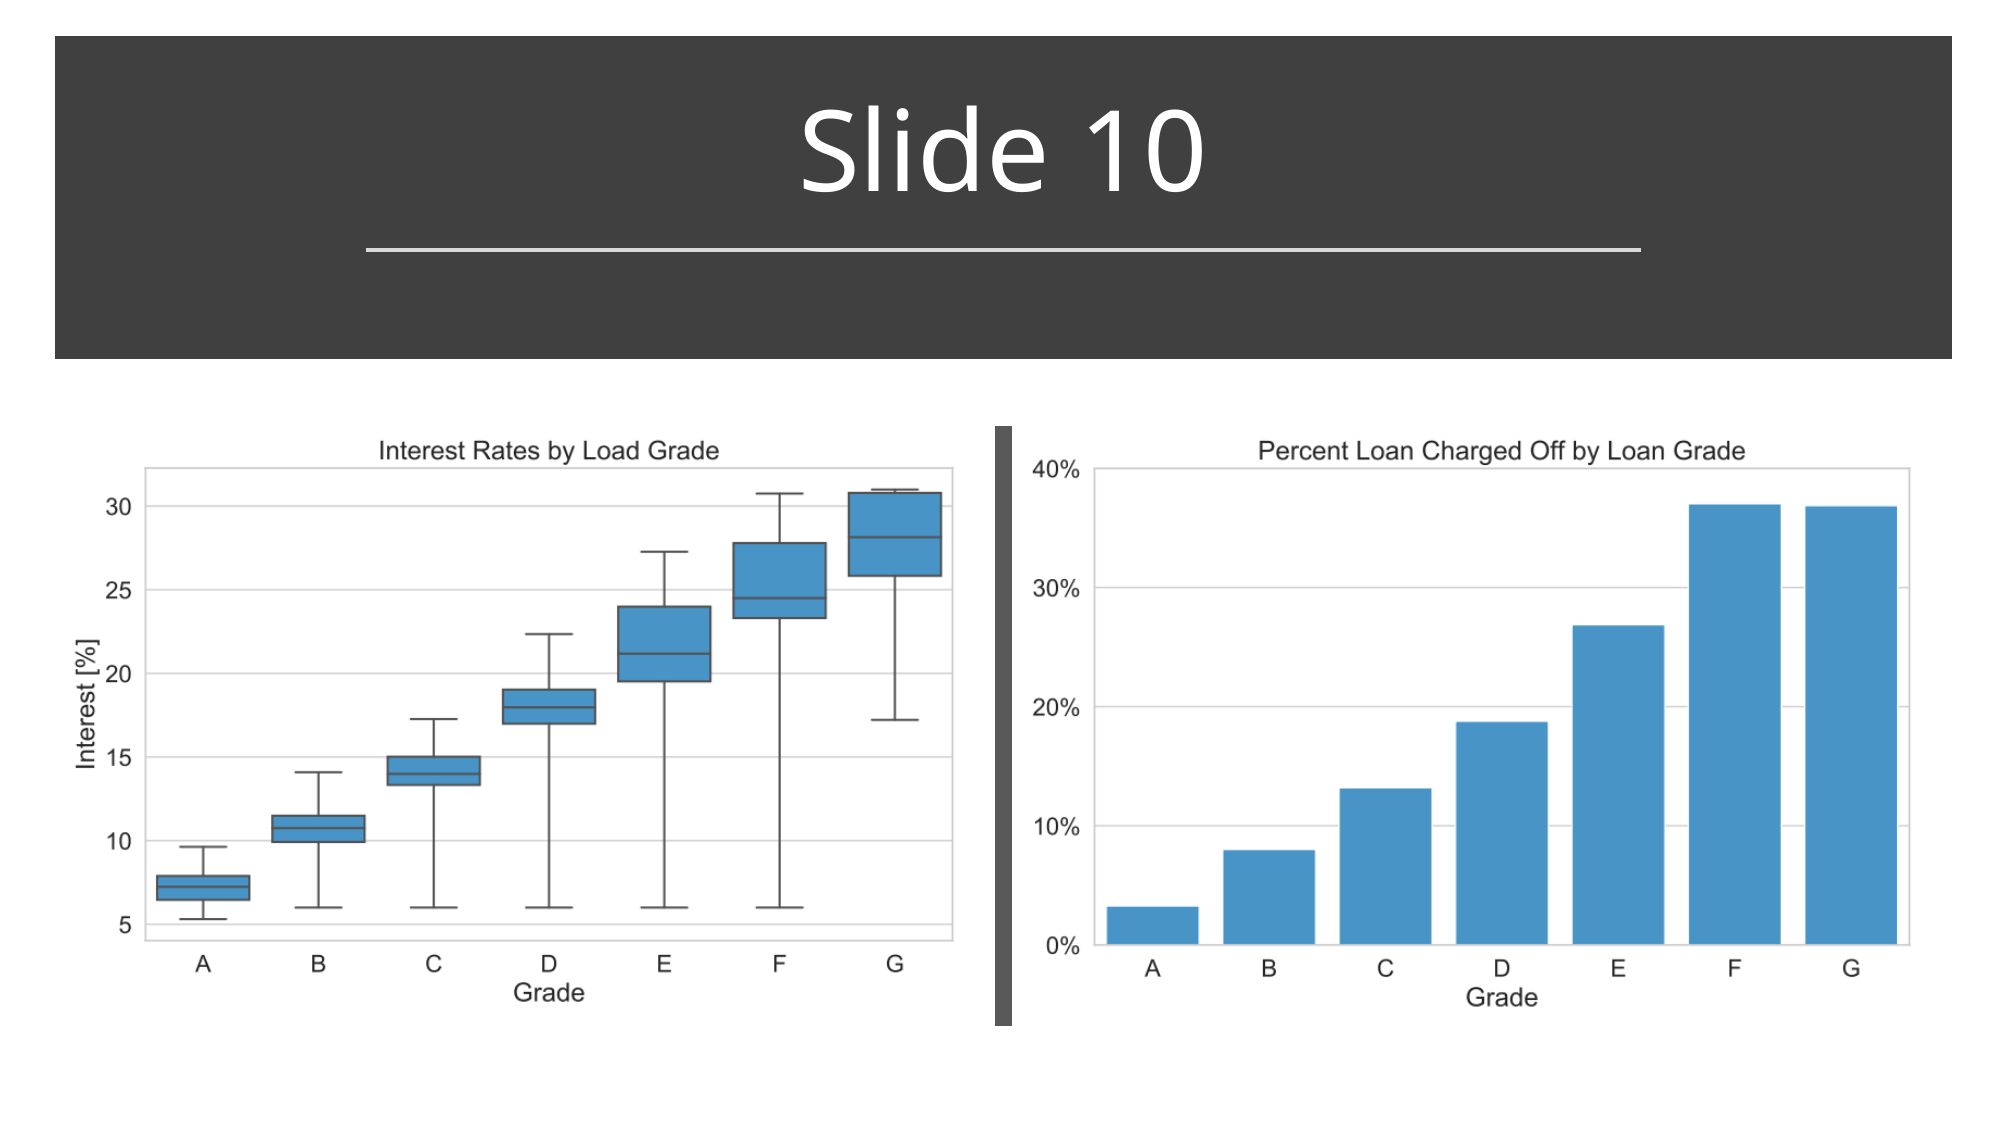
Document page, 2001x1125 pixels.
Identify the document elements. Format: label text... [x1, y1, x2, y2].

picture [65, 430, 961, 1016]
text_box [64, 45, 1942, 350]
title Slide 10 [89, 71, 1917, 224]
picture [1021, 430, 1917, 1021]
